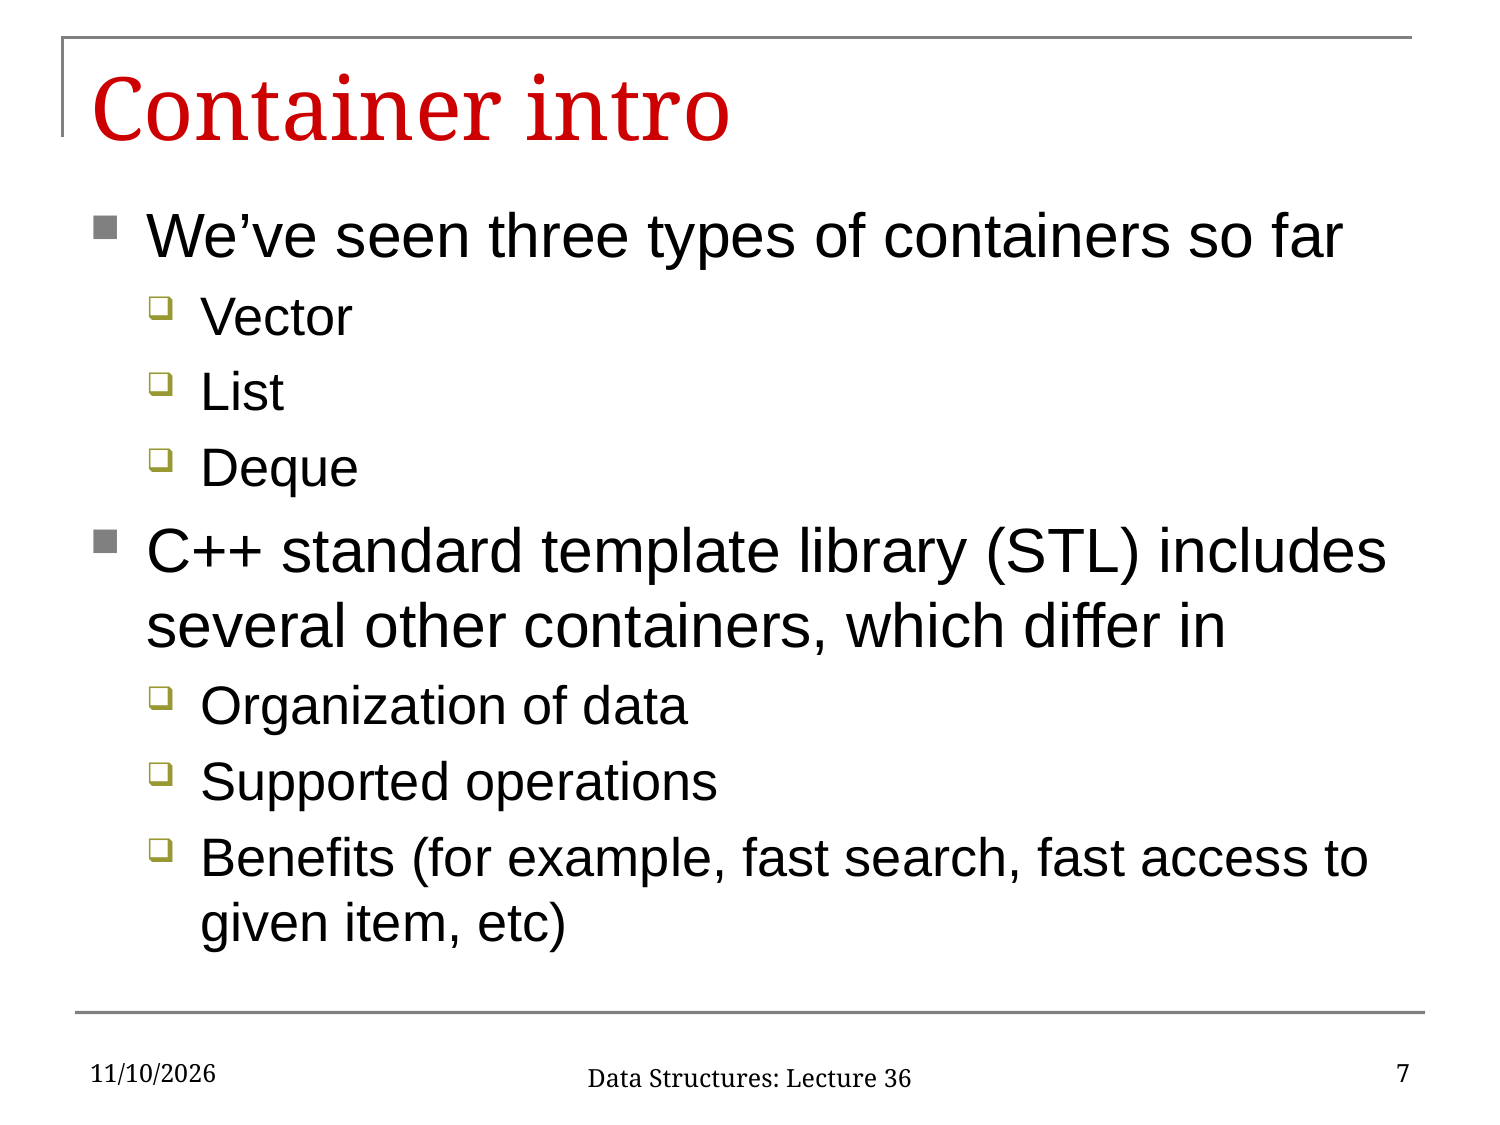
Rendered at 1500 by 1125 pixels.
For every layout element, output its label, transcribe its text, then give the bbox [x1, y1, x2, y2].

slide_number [74, 1023, 426, 1100]
slide_number 7 [1074, 1023, 1426, 1100]
title Container intro [75, 45, 1425, 163]
footer Data Structures: Lecture 36 [512, 1024, 988, 1101]
list We’ve seen three types of containers so far Vector List Deque C++ standard template library (STL) includes several other containers, which differ in Organization of data Supported operations Benefits (for example, fast search, fast access to given item, etc) [75, 187, 1425, 1006]
